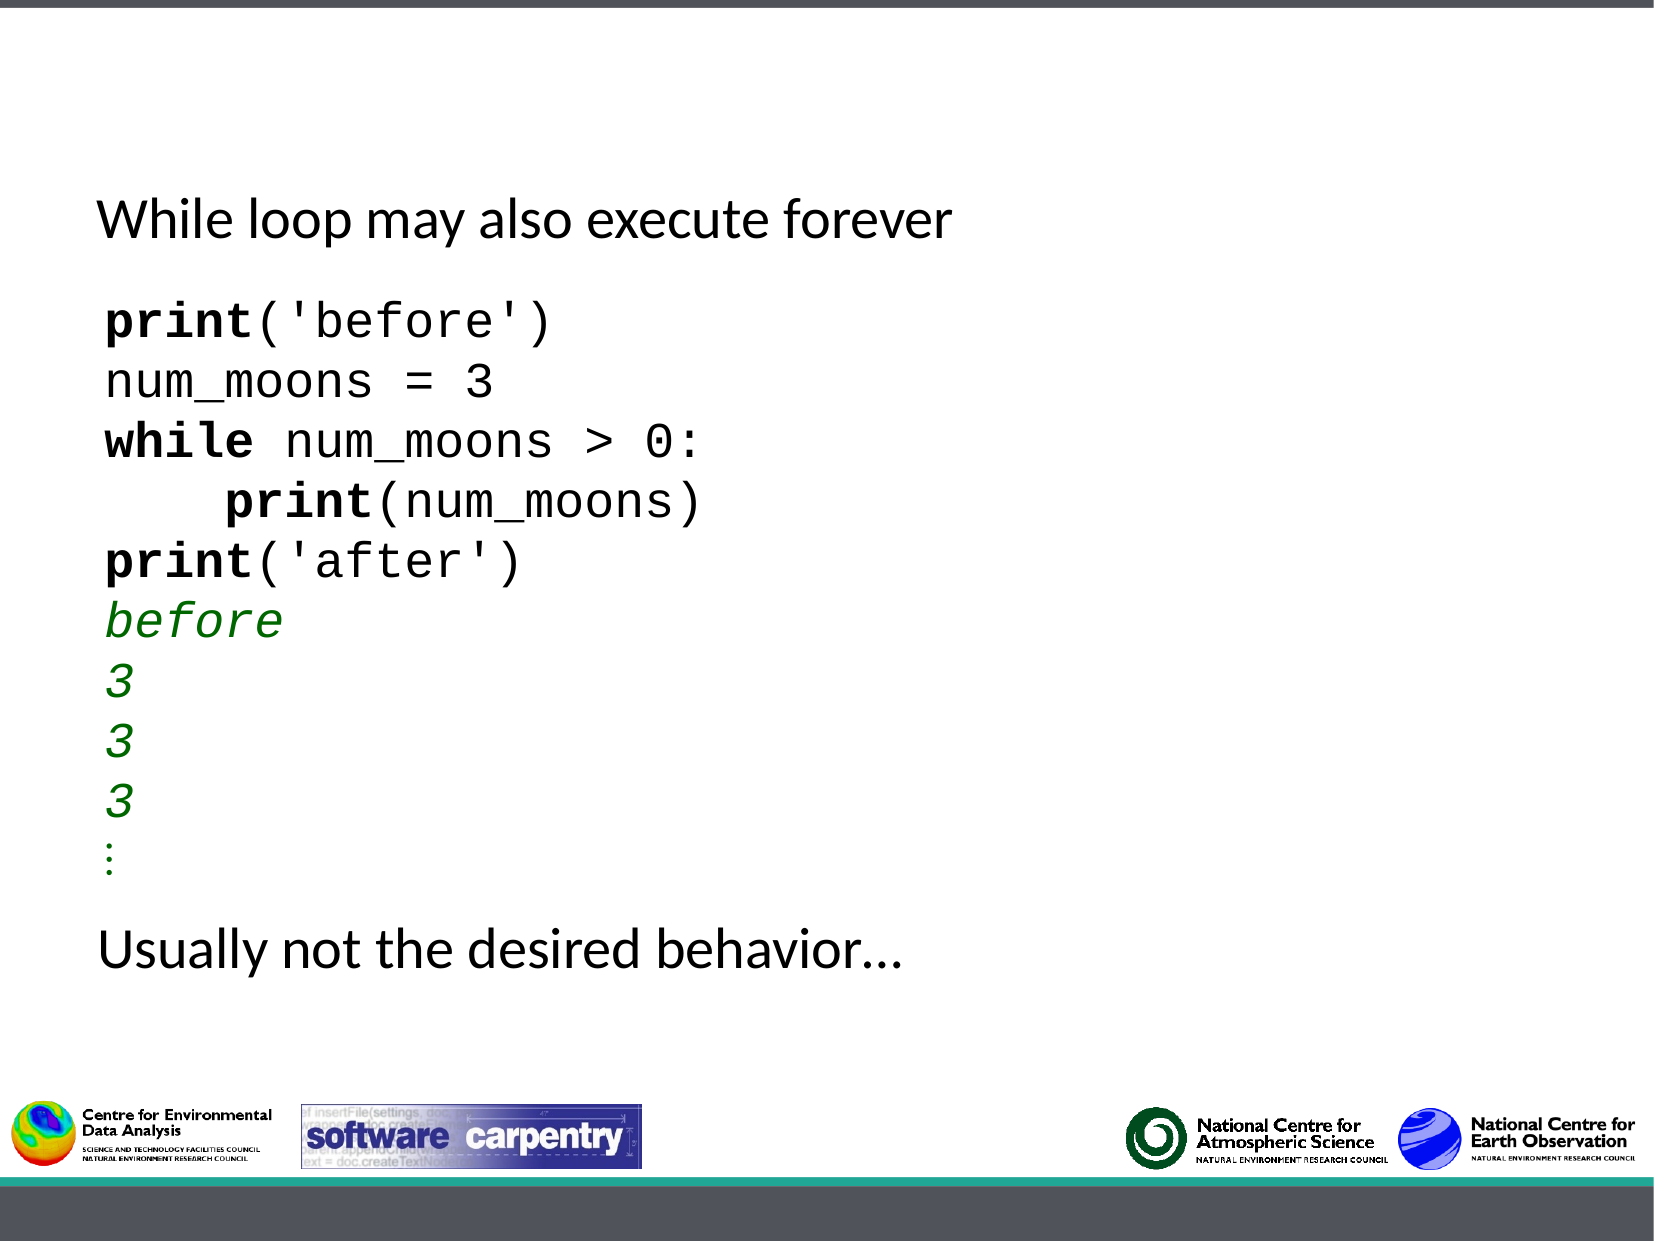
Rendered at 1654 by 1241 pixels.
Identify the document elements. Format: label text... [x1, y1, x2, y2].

picture [0, 0, 1654, 1241]
text_box Usually not the desired behavior… [82, 868, 1069, 988]
text_box print('before') num_moons = 3 while num_moons > 0: print(num_moons) print('after') before 3 3 3 ⋮ [89, 279, 1512, 913]
text_box While loop may also execute forever [81, 138, 1120, 258]
